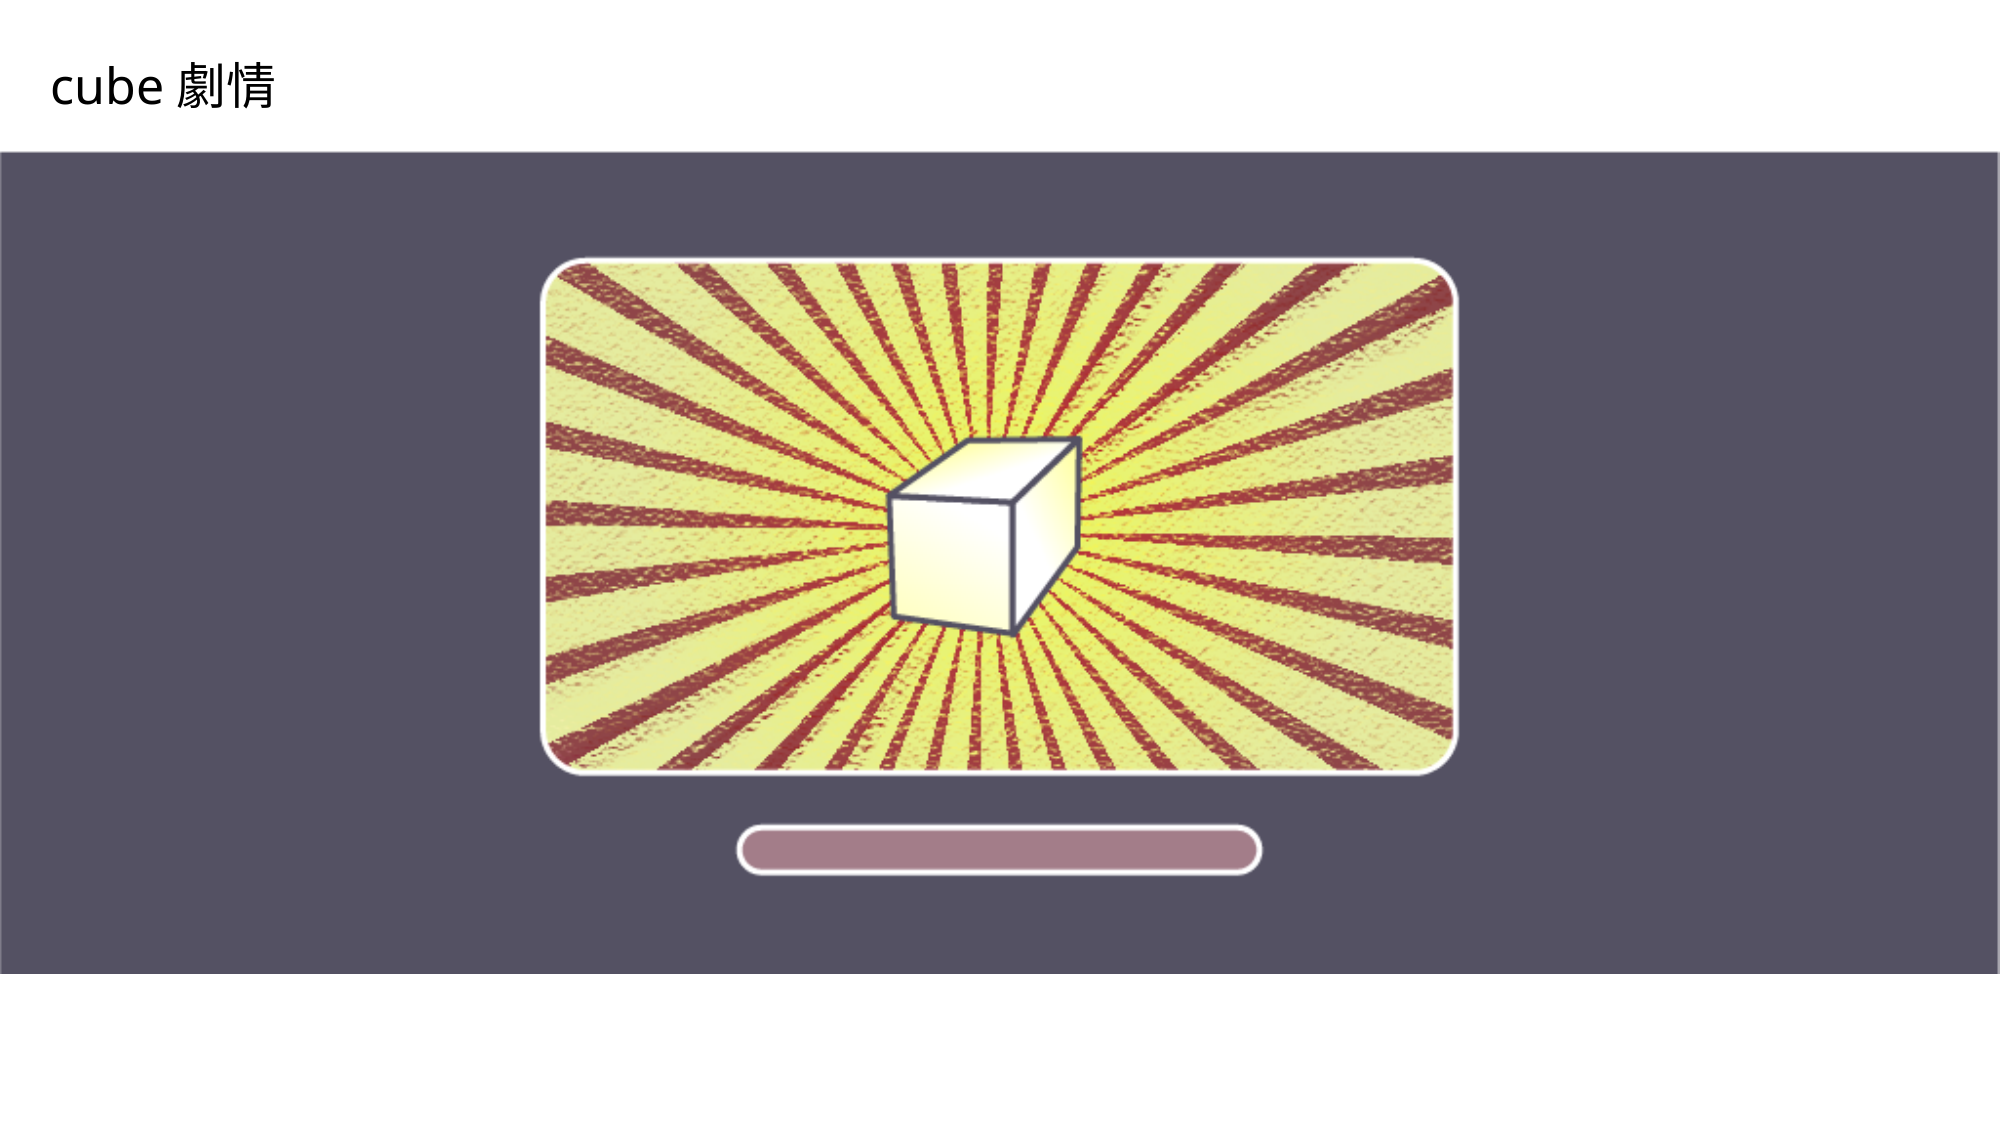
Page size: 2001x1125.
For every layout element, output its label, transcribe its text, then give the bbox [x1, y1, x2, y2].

picture [0, 151, 2000, 974]
title cube劇情 [35, 32, 1761, 146]
